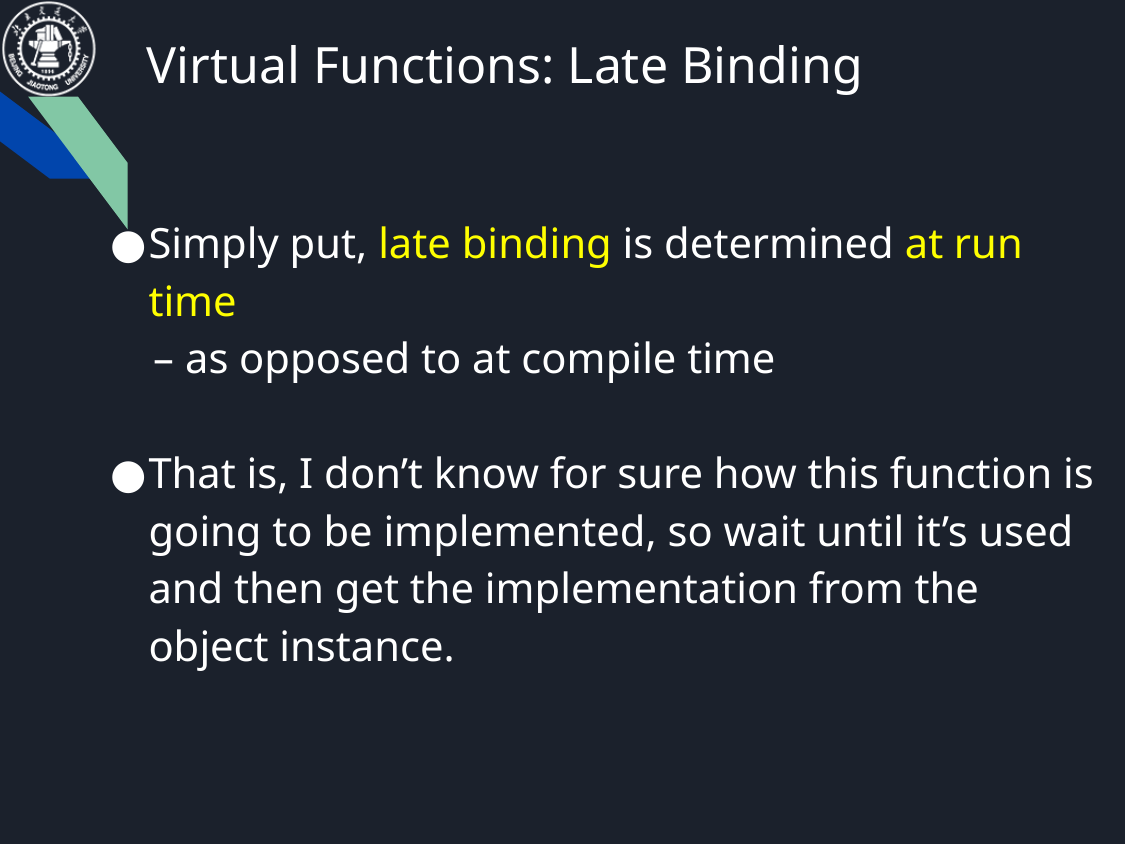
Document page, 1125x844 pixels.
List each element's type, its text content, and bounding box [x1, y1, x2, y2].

list Simply put, late binding is determined at run time – as opposed to at compile time That is, I don’t know for sure how this function is going to be implemented, so wait until it’s used and then get the implementation from the object instance. [77, 194, 1114, 673]
picture [0, 0, 100, 97]
title Virtual Functions: Late Binding [135, 22, 1114, 135]
